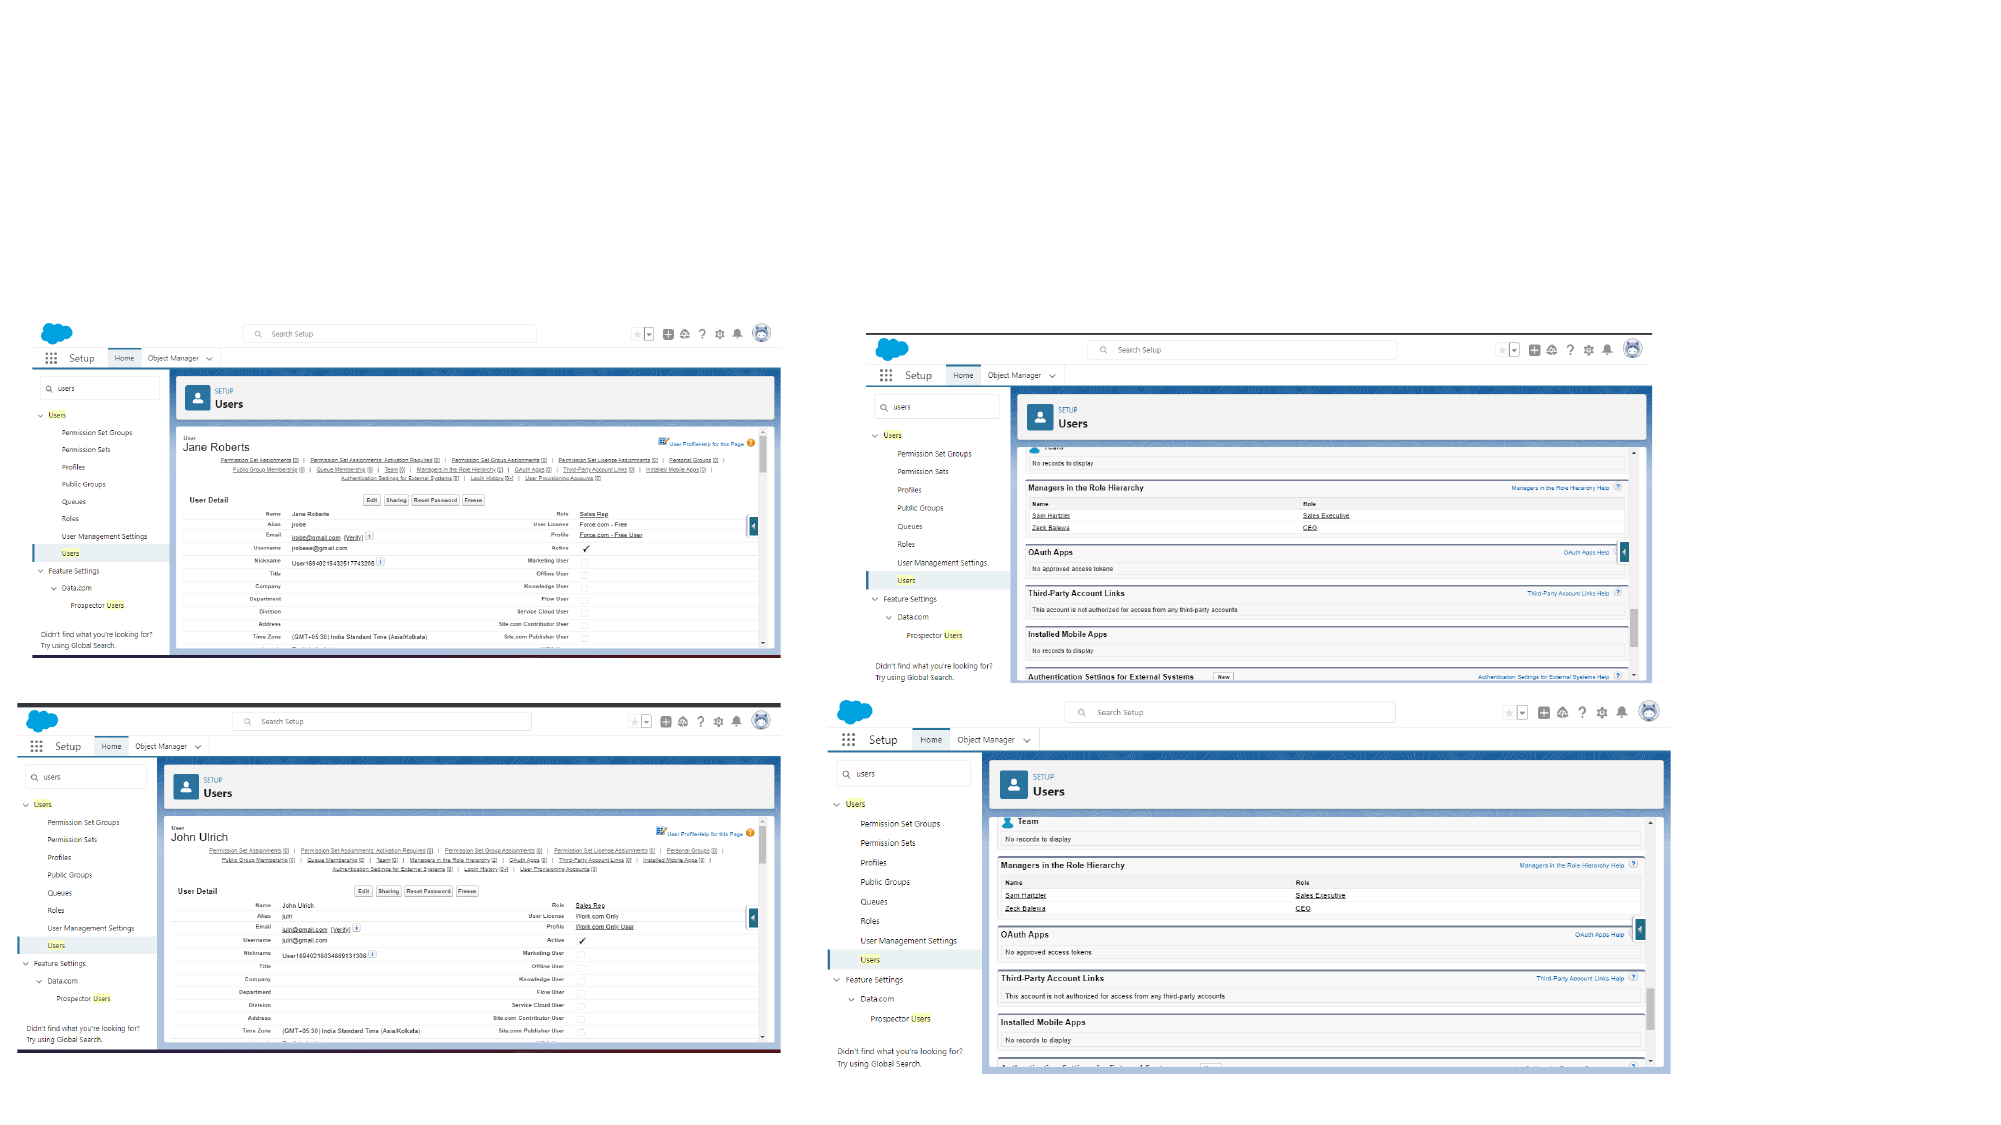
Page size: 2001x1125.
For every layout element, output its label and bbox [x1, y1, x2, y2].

picture [17, 703, 781, 1053]
picture [827, 697, 1671, 1074]
picture [866, 333, 1653, 683]
list [32, 322, 781, 658]
